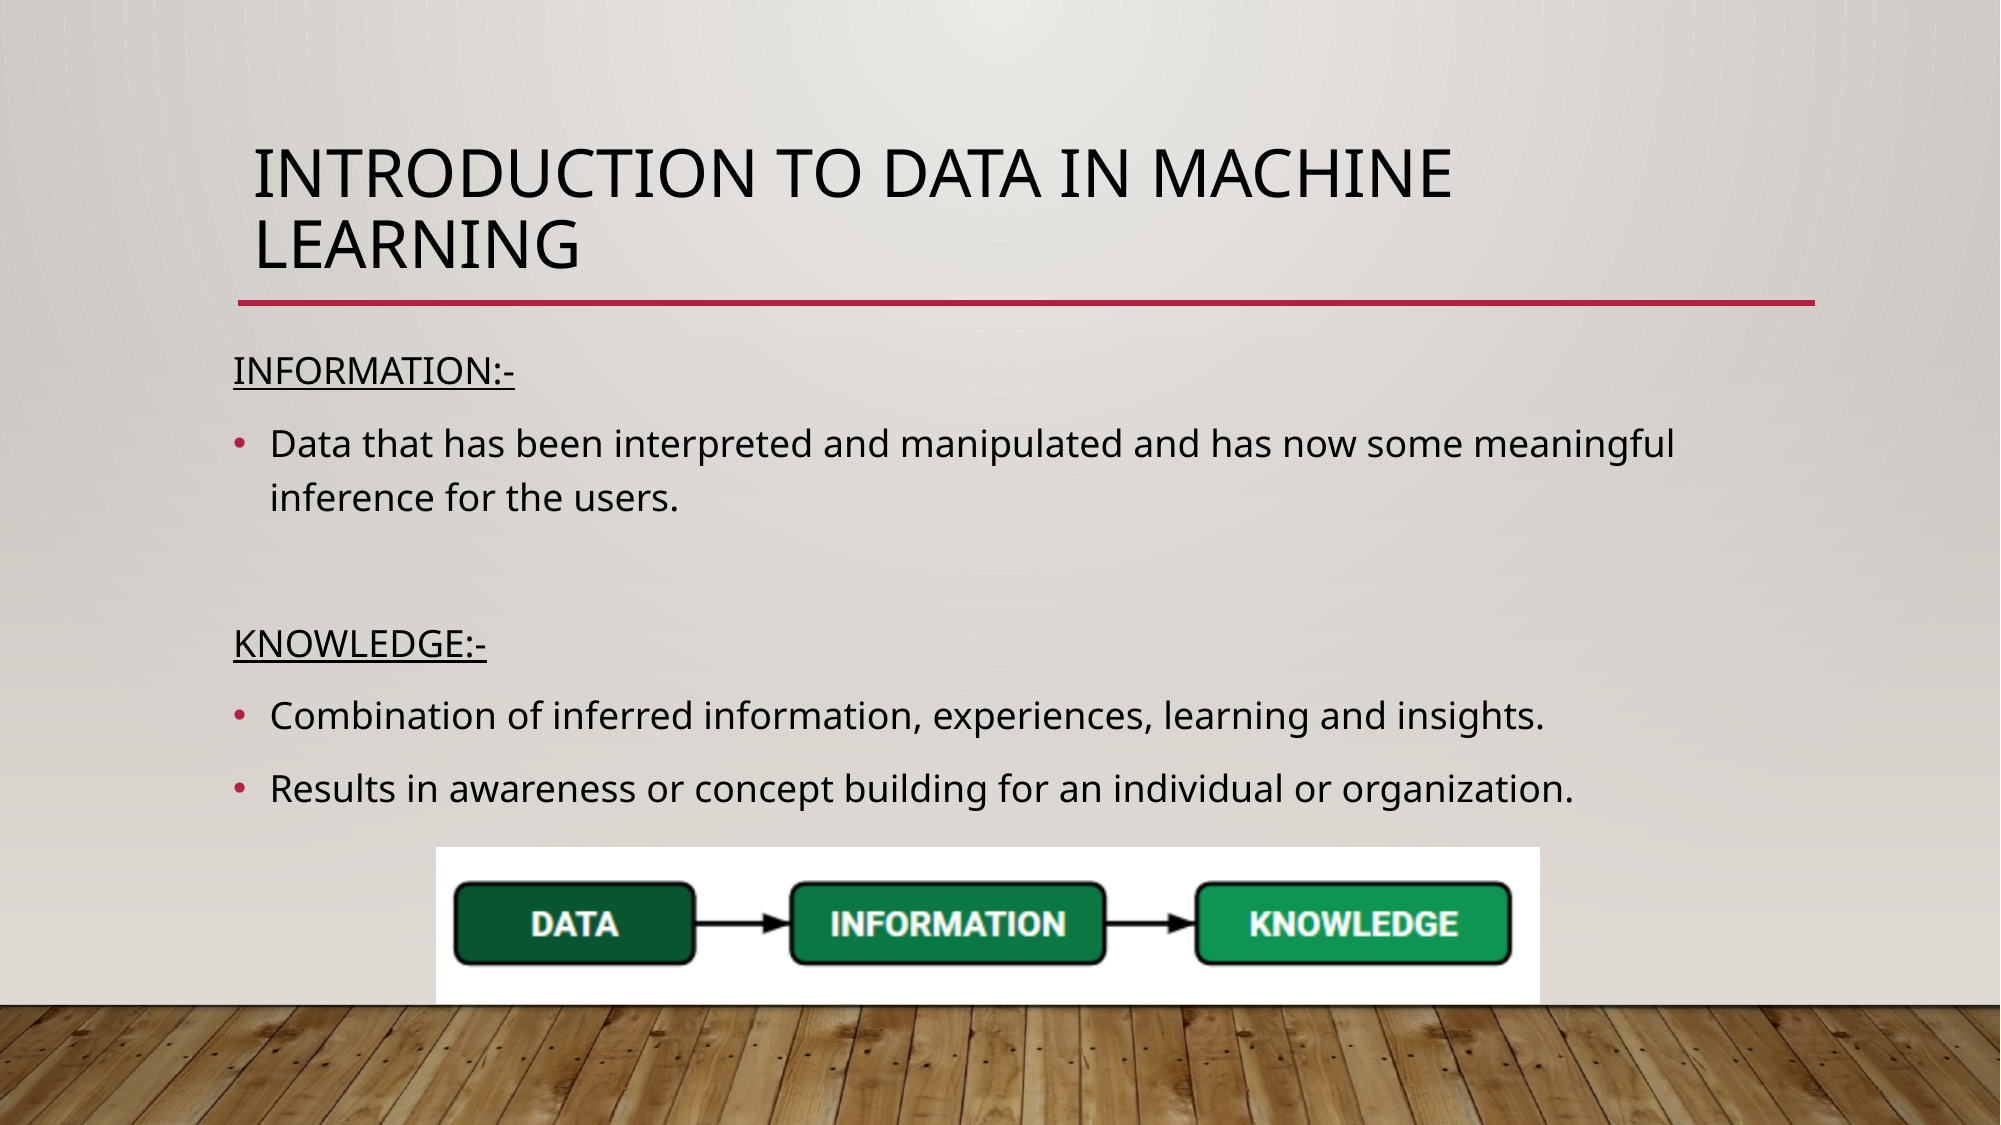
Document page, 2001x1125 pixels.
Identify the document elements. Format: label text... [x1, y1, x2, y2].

title Introduction to Data in Machine Learning [238, 131, 1814, 305]
picture [0, 847, 2000, 1125]
list INFORMATION:- Data that has been interpreted and manipulated and has now some meaningful inference for the users. KNOWLEDGE:- Combination of inferred information, experiences, learning and insights. Results in awareness or concept building for an individual or organization. [218, 330, 1834, 821]
